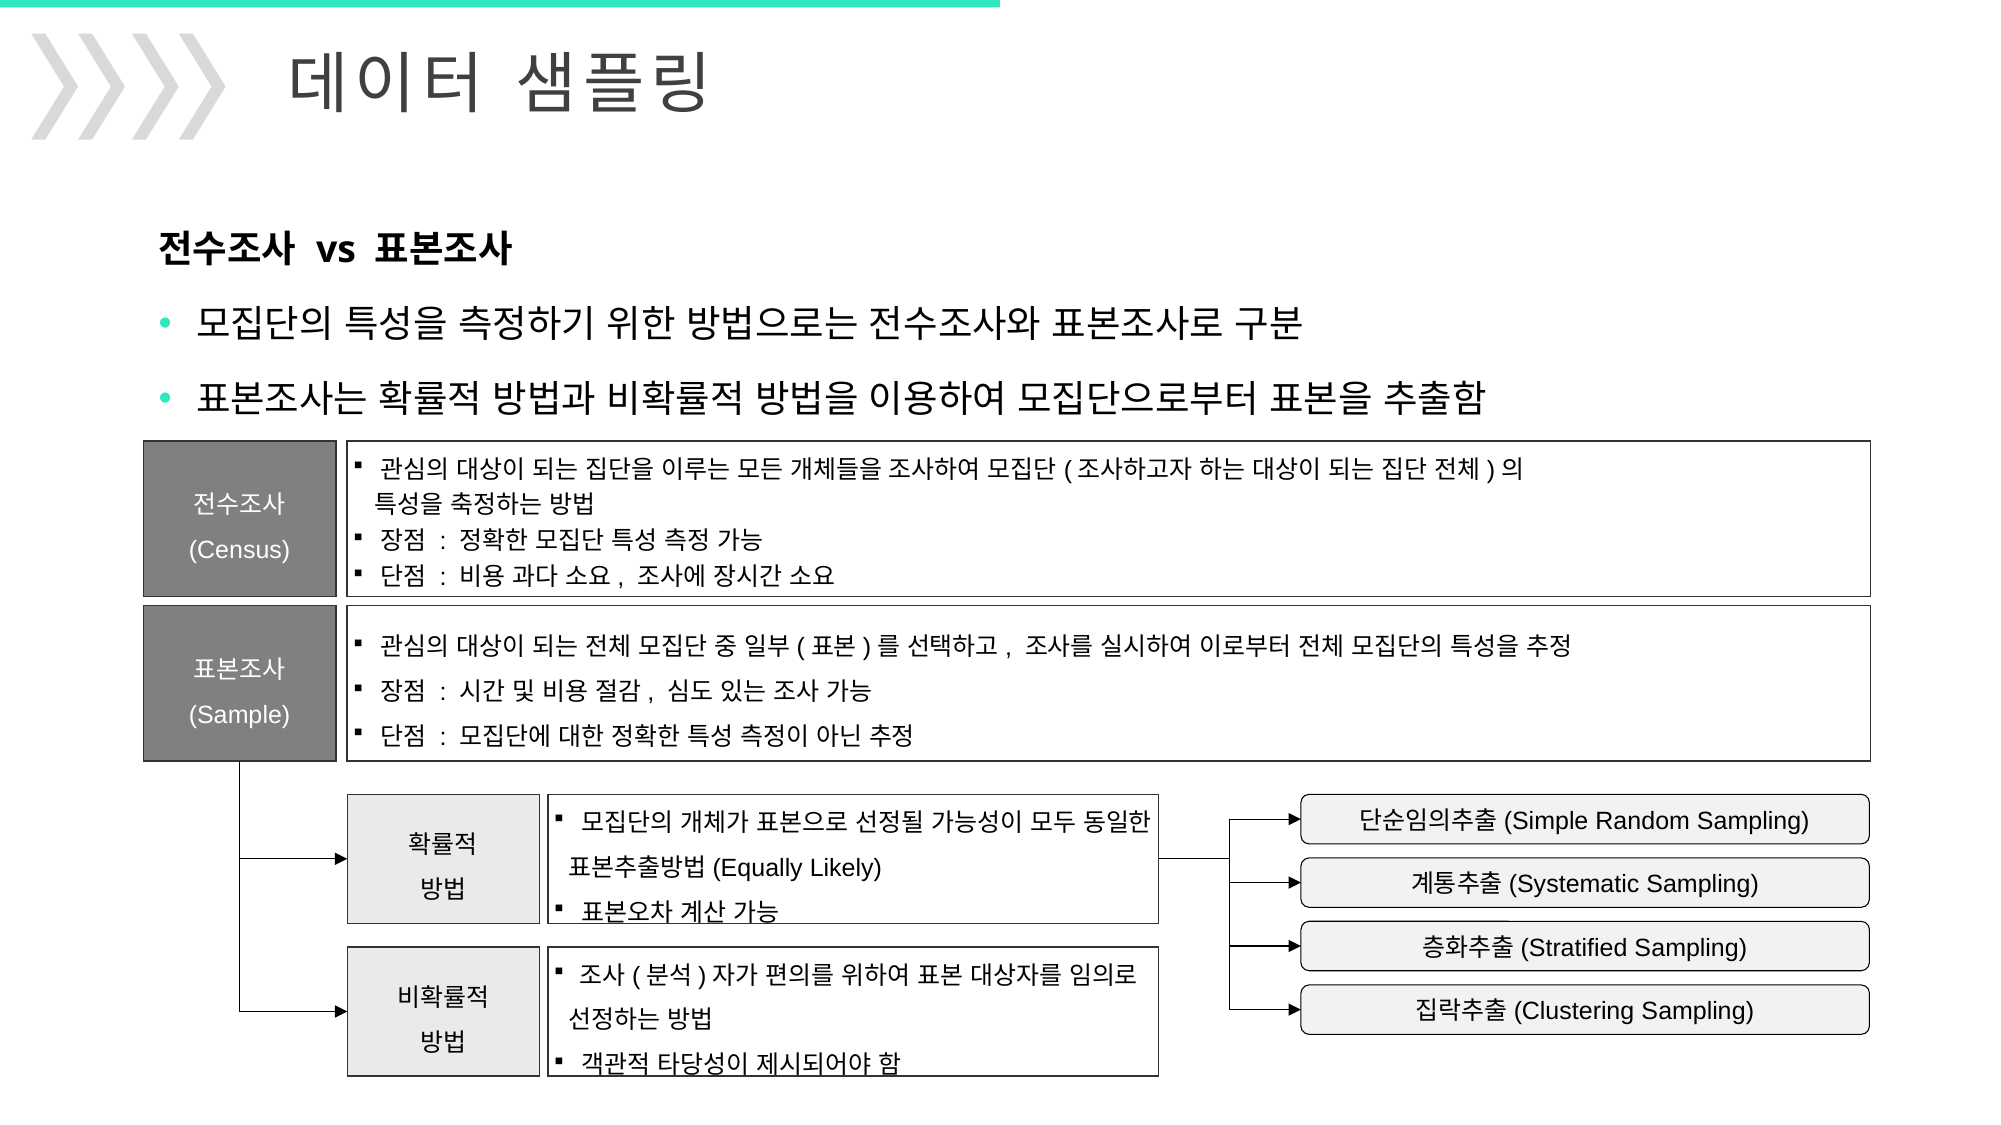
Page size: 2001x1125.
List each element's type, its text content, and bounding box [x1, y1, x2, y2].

text_box [0, 0, 1001, 8]
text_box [131, 33, 226, 140]
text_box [143, 441, 1871, 1076]
text_box 데이터 샘플링 [272, 33, 1983, 129]
text_box 전수조사 vs 표본조사 모집단의 특성을 측정하기 위한 방법으로는 전수조사와 표본조사로 구분 표본조사는 확률적 방법과 비확률적 방법을 이용하여 모집단으로부터 표본을 추출함 [143, 208, 1857, 392]
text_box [31, 33, 125, 140]
